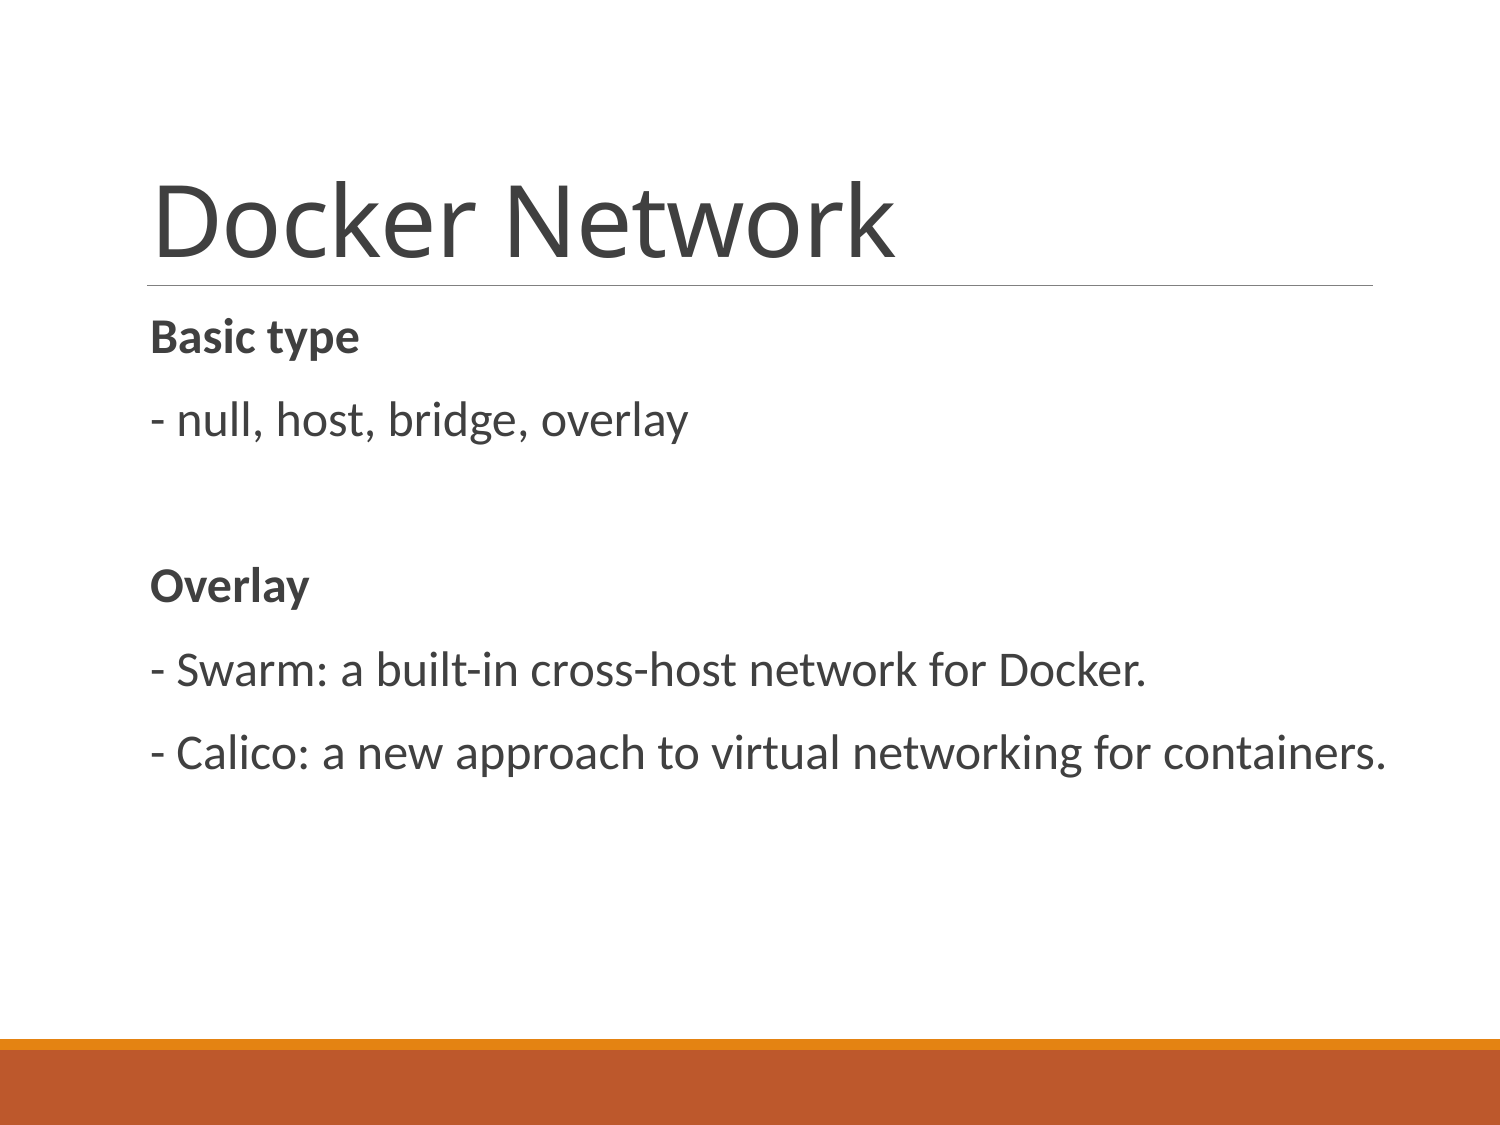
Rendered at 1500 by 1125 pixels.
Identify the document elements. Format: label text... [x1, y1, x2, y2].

title Docker Network [135, 47, 1373, 285]
list Basic type - null, host, bridge, overlay Overlay - Swarm: a built-in cross-host network for Docker. - Calico: a new approach to virtual networking for containers. [135, 302, 1412, 968]
